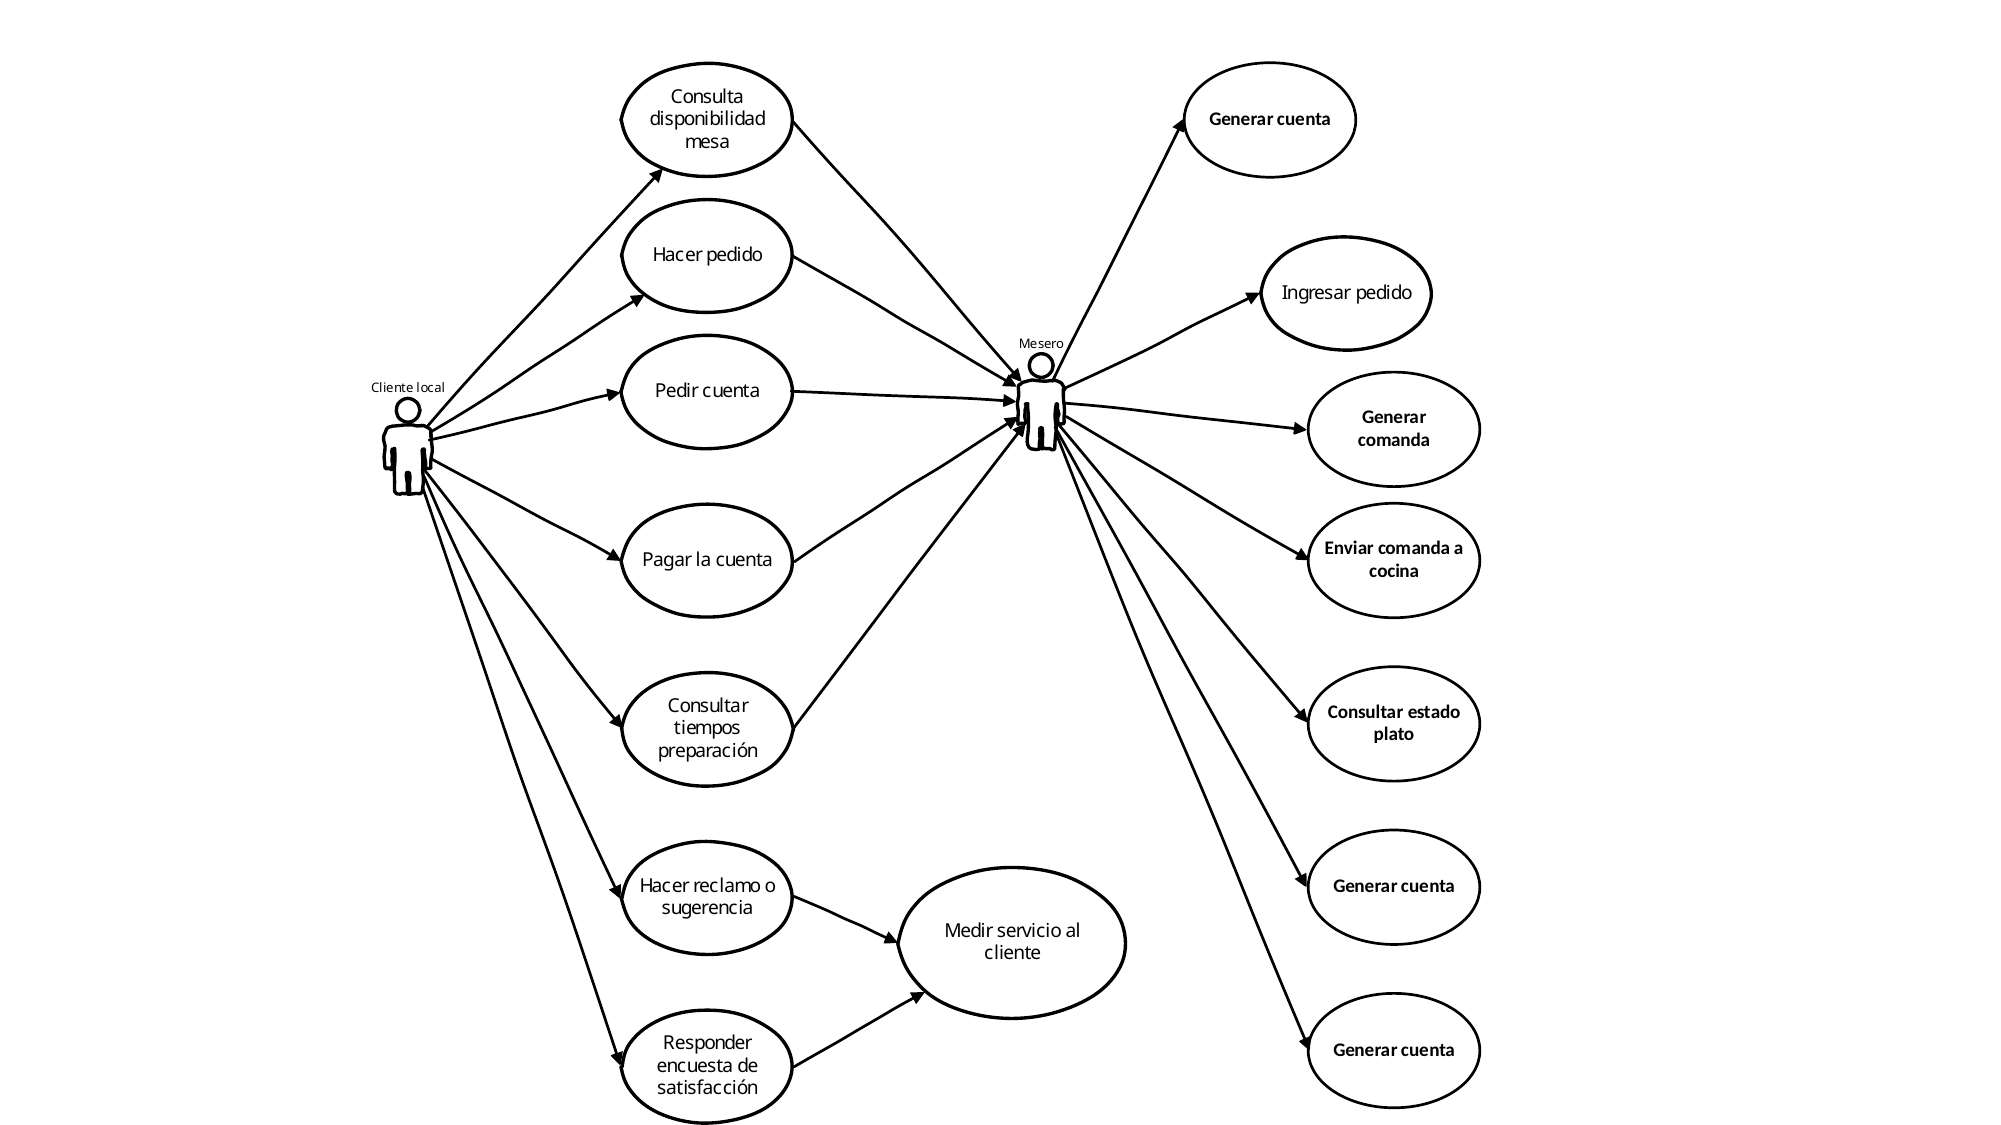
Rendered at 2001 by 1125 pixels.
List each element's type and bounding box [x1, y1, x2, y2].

picture [362, 59, 1482, 1125]
